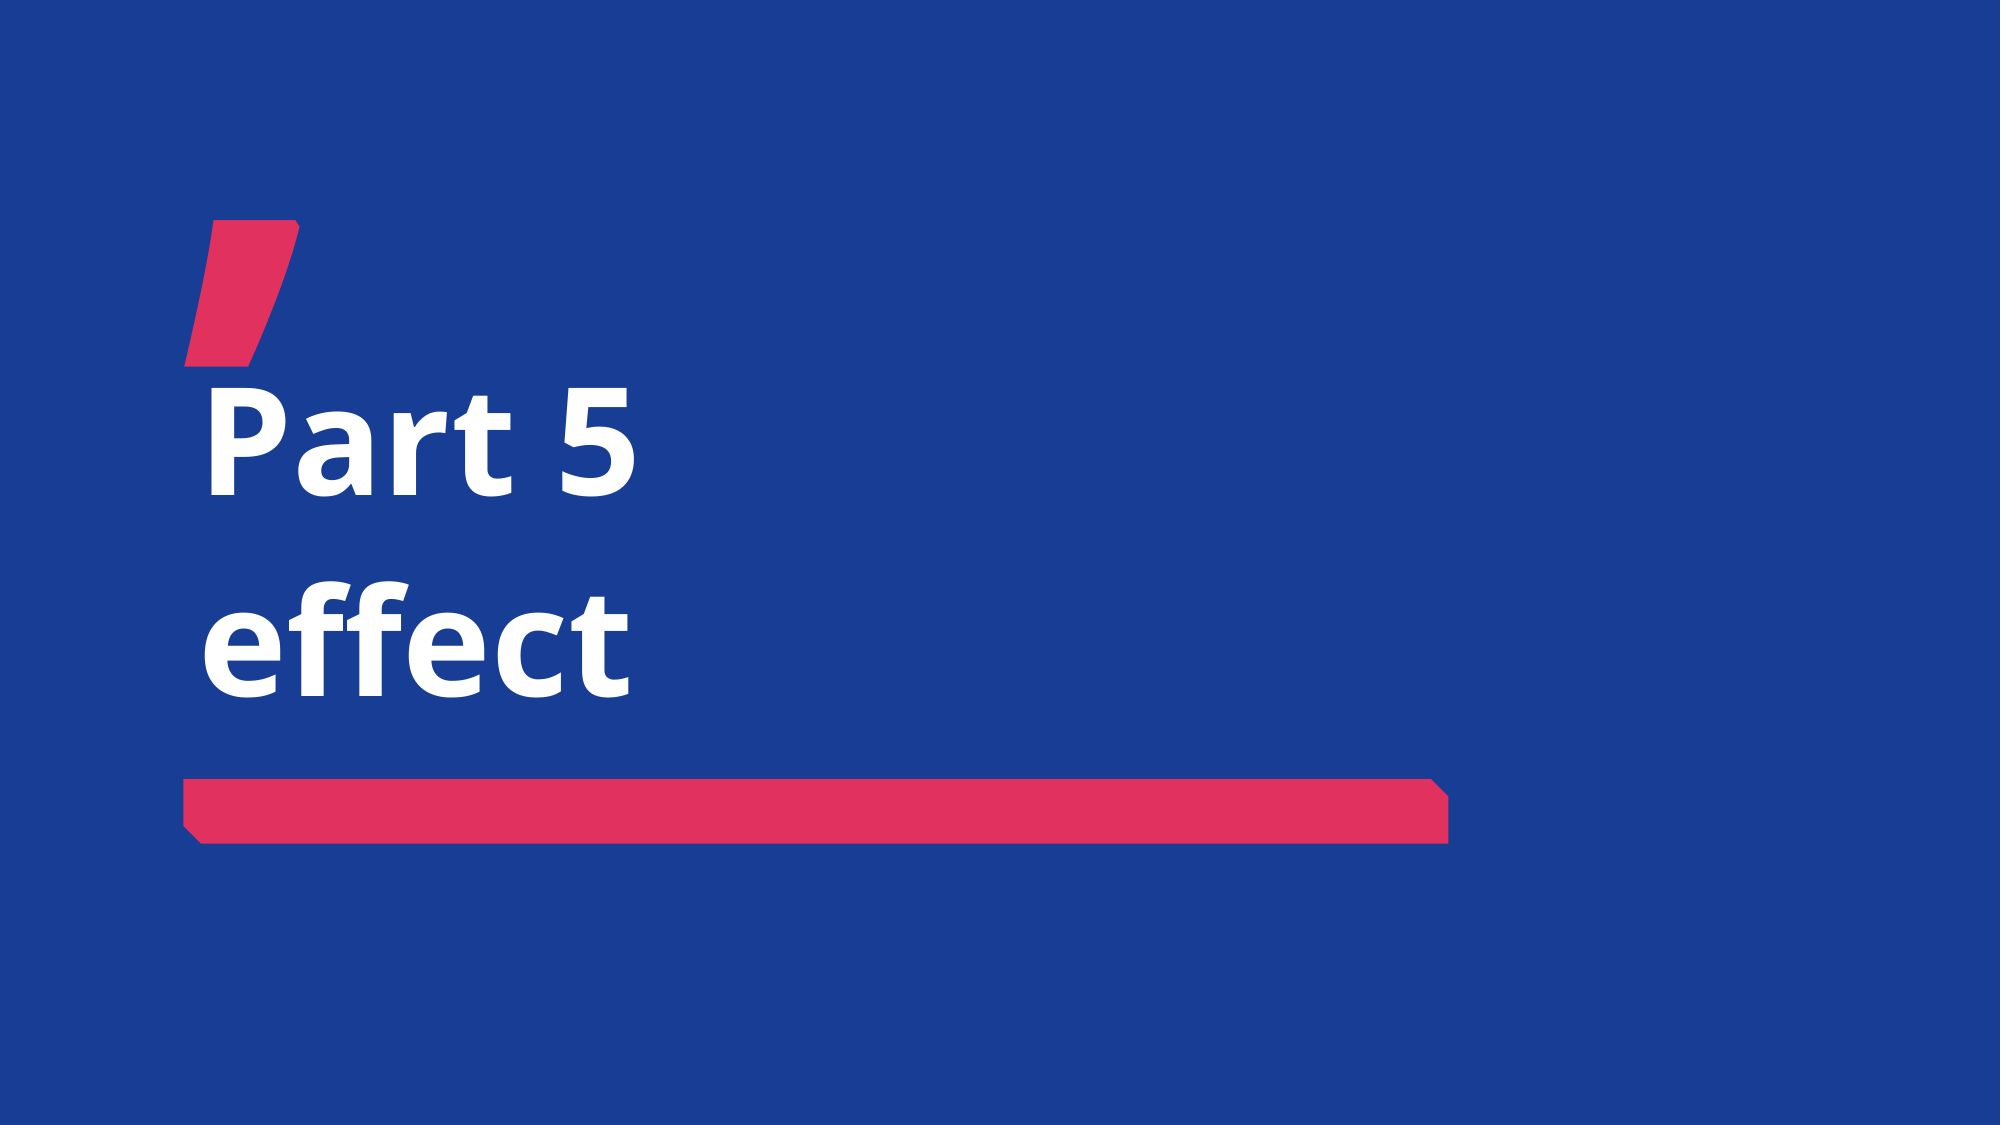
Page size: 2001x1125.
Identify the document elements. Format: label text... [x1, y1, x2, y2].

list Part 5 effect [183, 337, 1449, 717]
